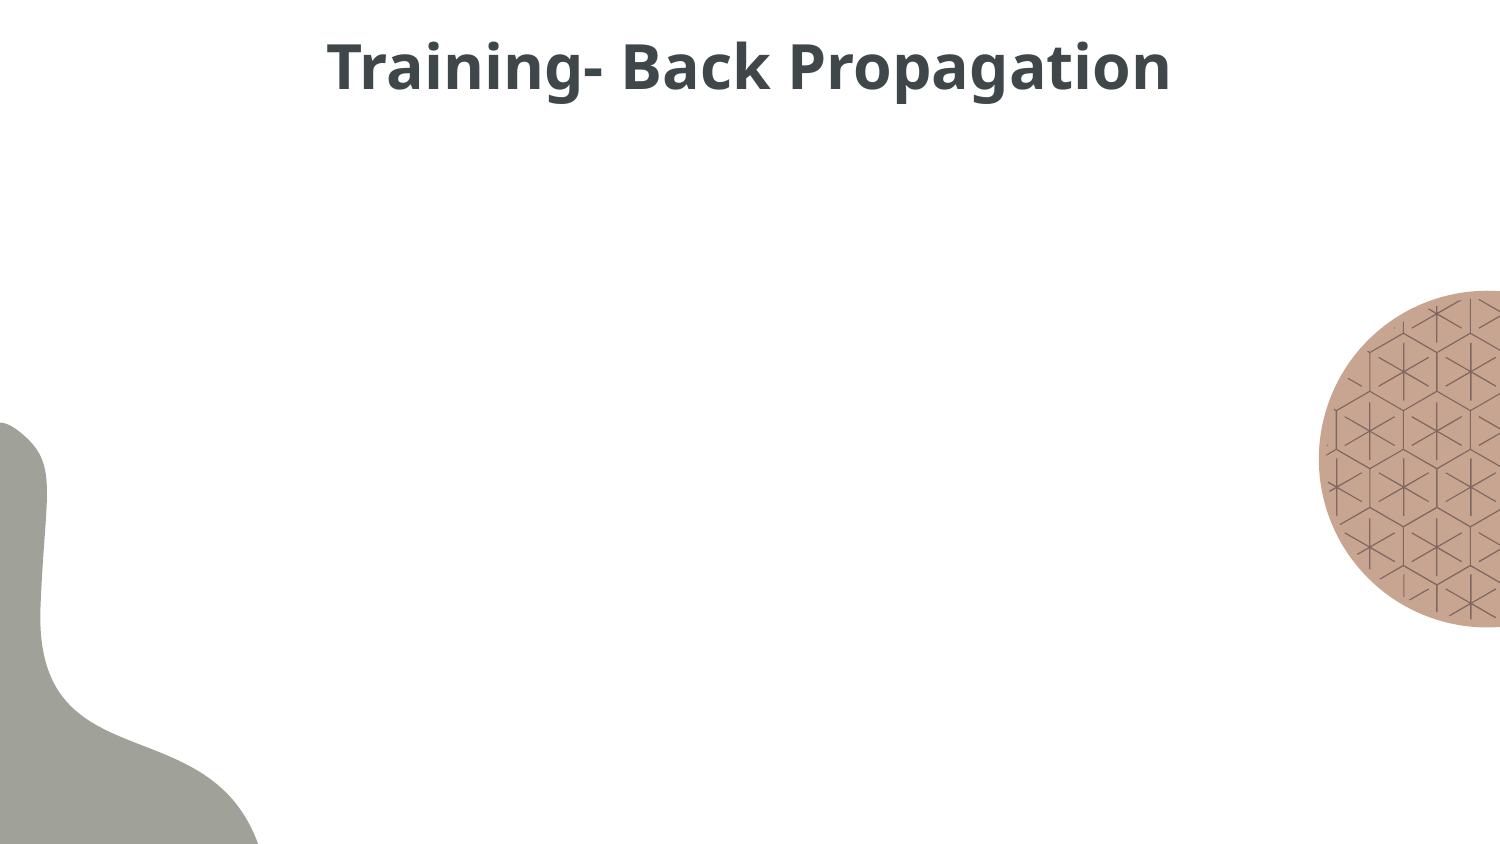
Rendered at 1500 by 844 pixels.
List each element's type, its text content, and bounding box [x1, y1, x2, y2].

title Training- Back Propagation [116, 27, 1383, 117]
